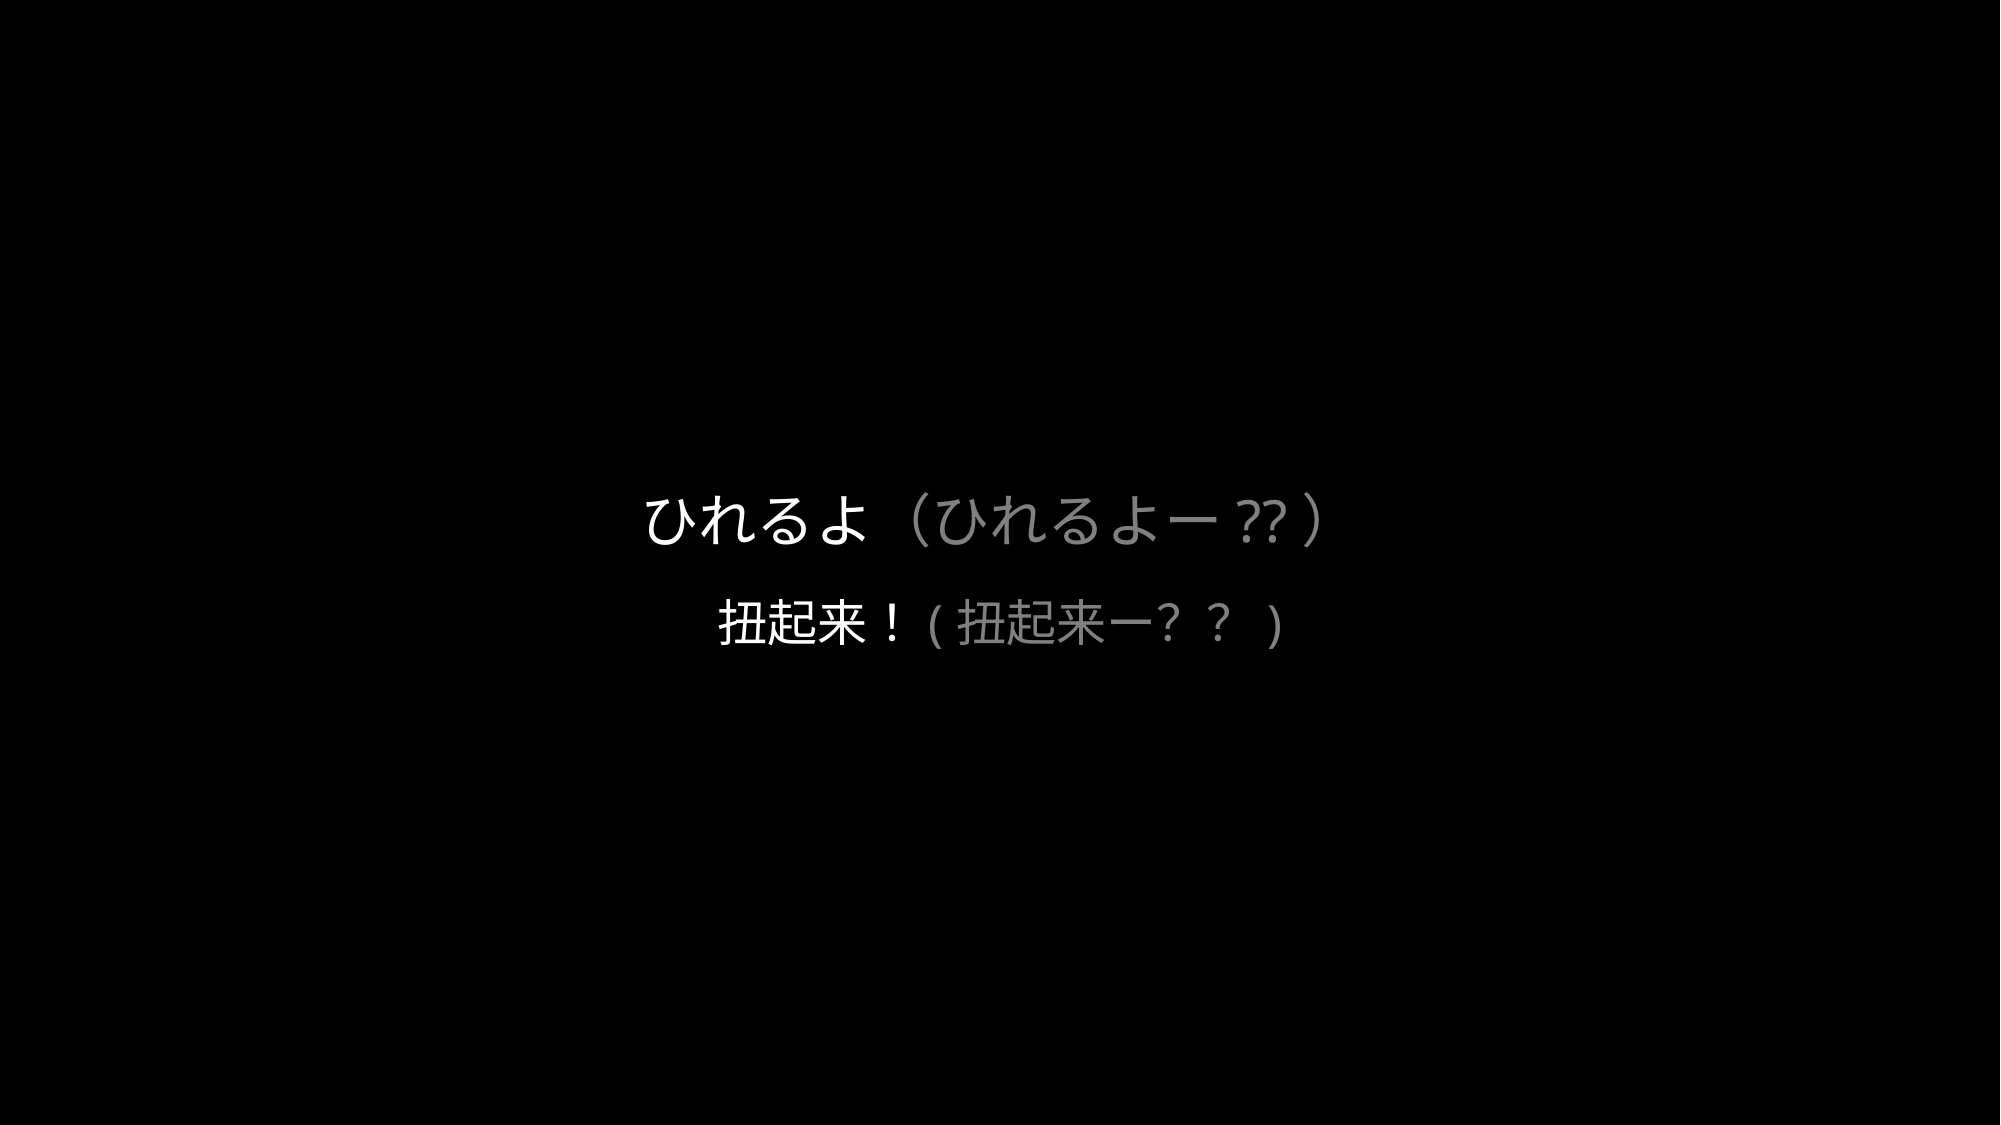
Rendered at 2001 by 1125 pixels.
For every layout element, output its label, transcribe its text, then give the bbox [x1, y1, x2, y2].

subtitle 扭起来！(扭起来ー？？) [0, 590, 2000, 863]
title ひれるよ（ひれるよー??） [0, 170, 2000, 563]
